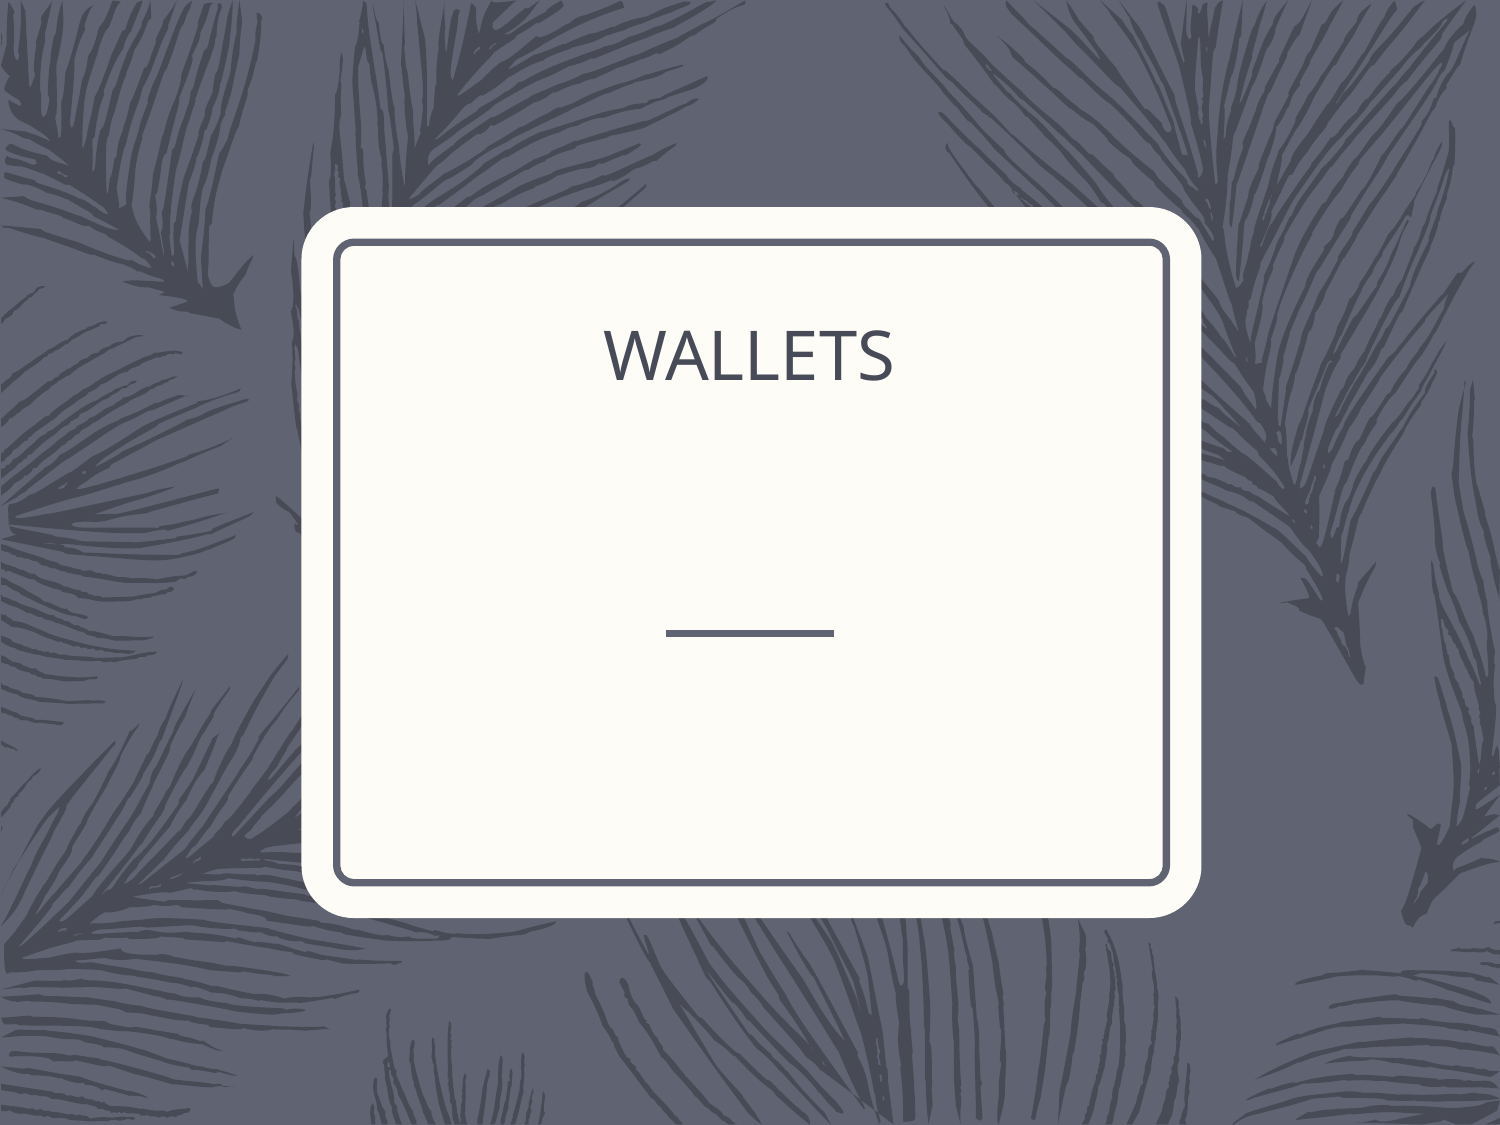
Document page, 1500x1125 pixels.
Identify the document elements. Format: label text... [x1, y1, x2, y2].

title WALLETS [389, 300, 1110, 603]
